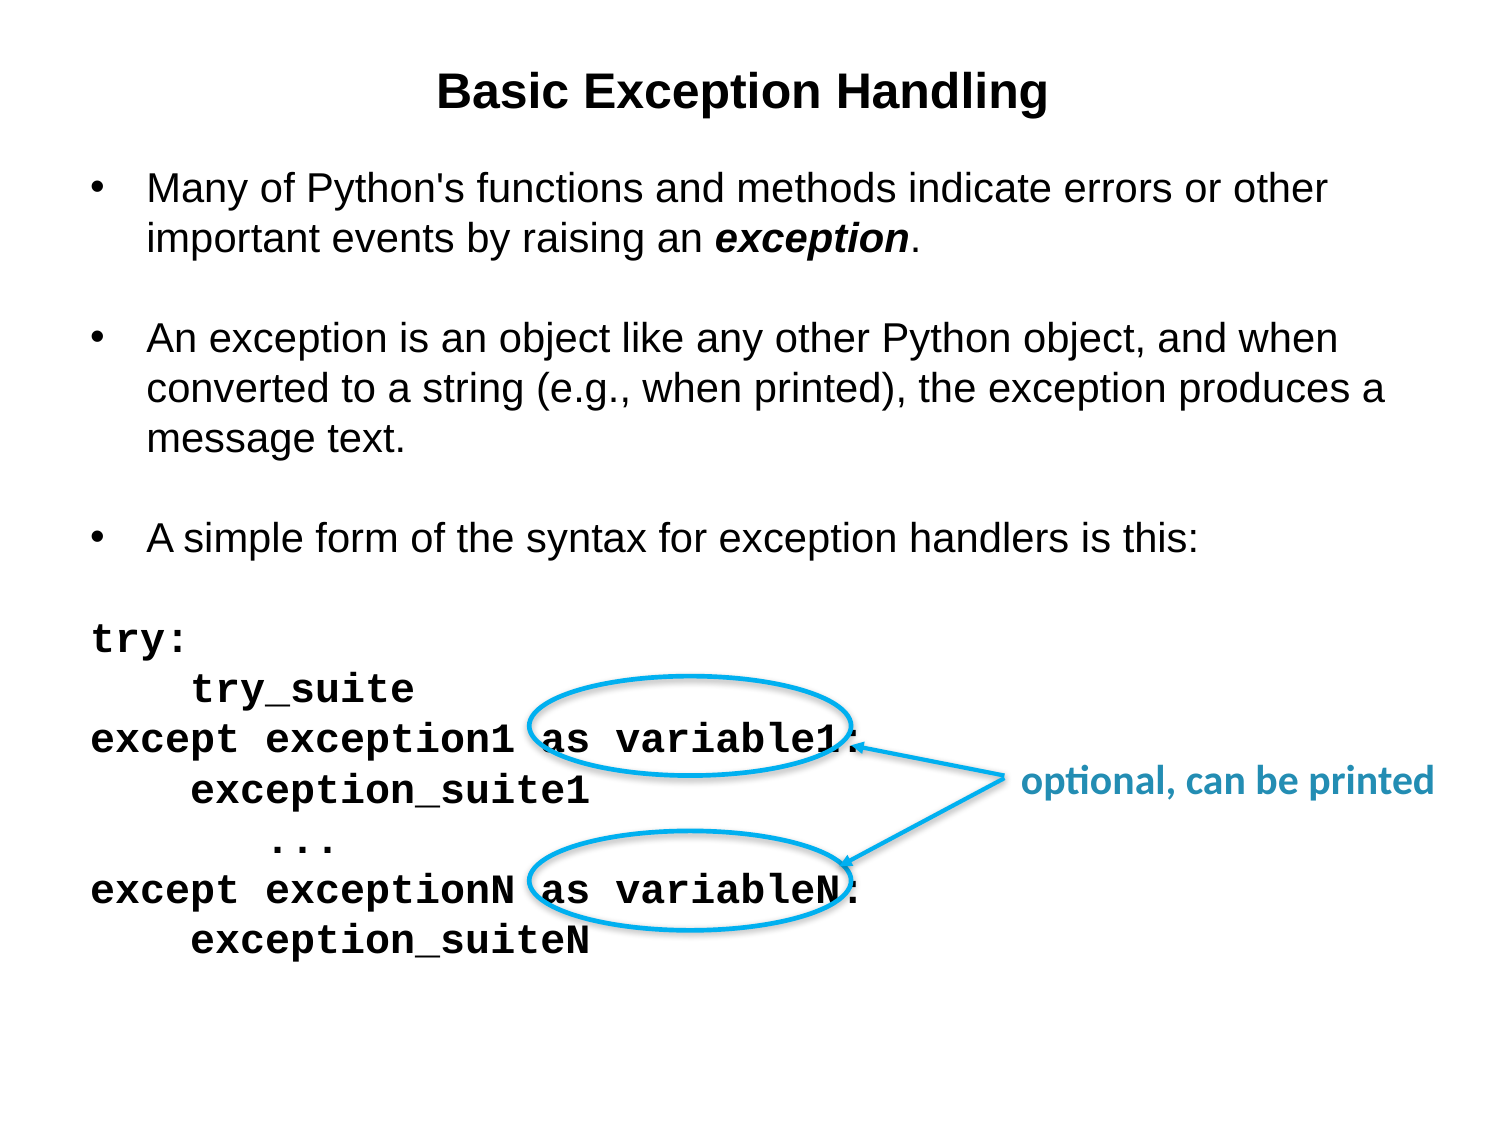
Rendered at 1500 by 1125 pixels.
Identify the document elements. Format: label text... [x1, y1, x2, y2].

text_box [528, 675, 1453, 931]
list Many of Python's functions and methods indicate errors or other important events by raising an exception. An exception is an object like any other Python object, and when converted to a string (e.g., when printed), the exception produces a message text. A simple form of the syntax for exception handlers is this: try: try_suite except exception1 as variable1: exception_suite1 ... except exceptionN as variableN: exception_suiteN [75, 153, 1460, 1114]
title Basic Exception Handling [75, 45, 1425, 132]
